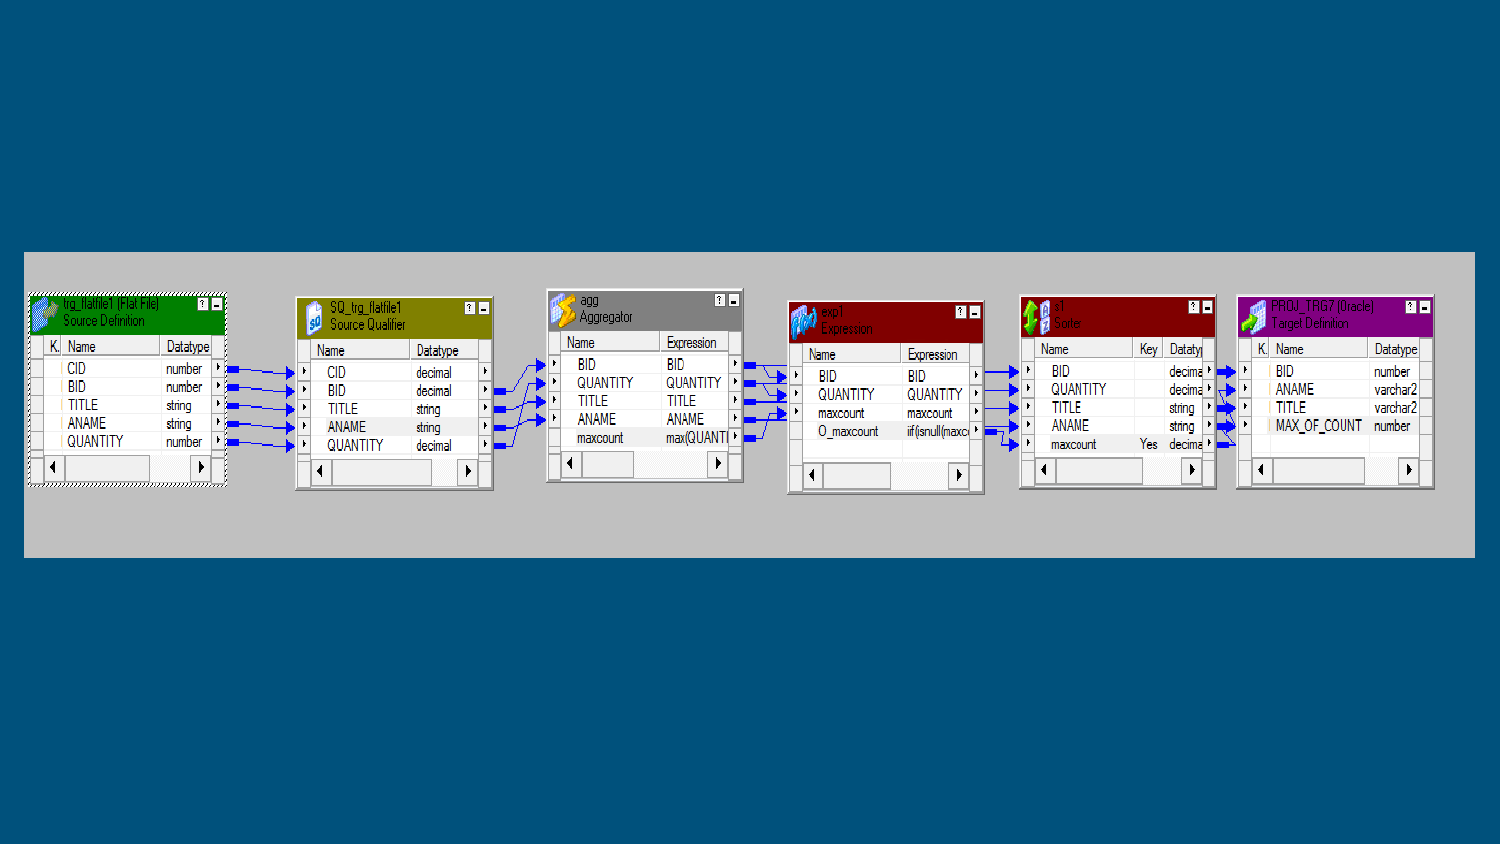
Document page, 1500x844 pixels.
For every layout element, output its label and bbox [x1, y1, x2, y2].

picture [25, 253, 1474, 557]
